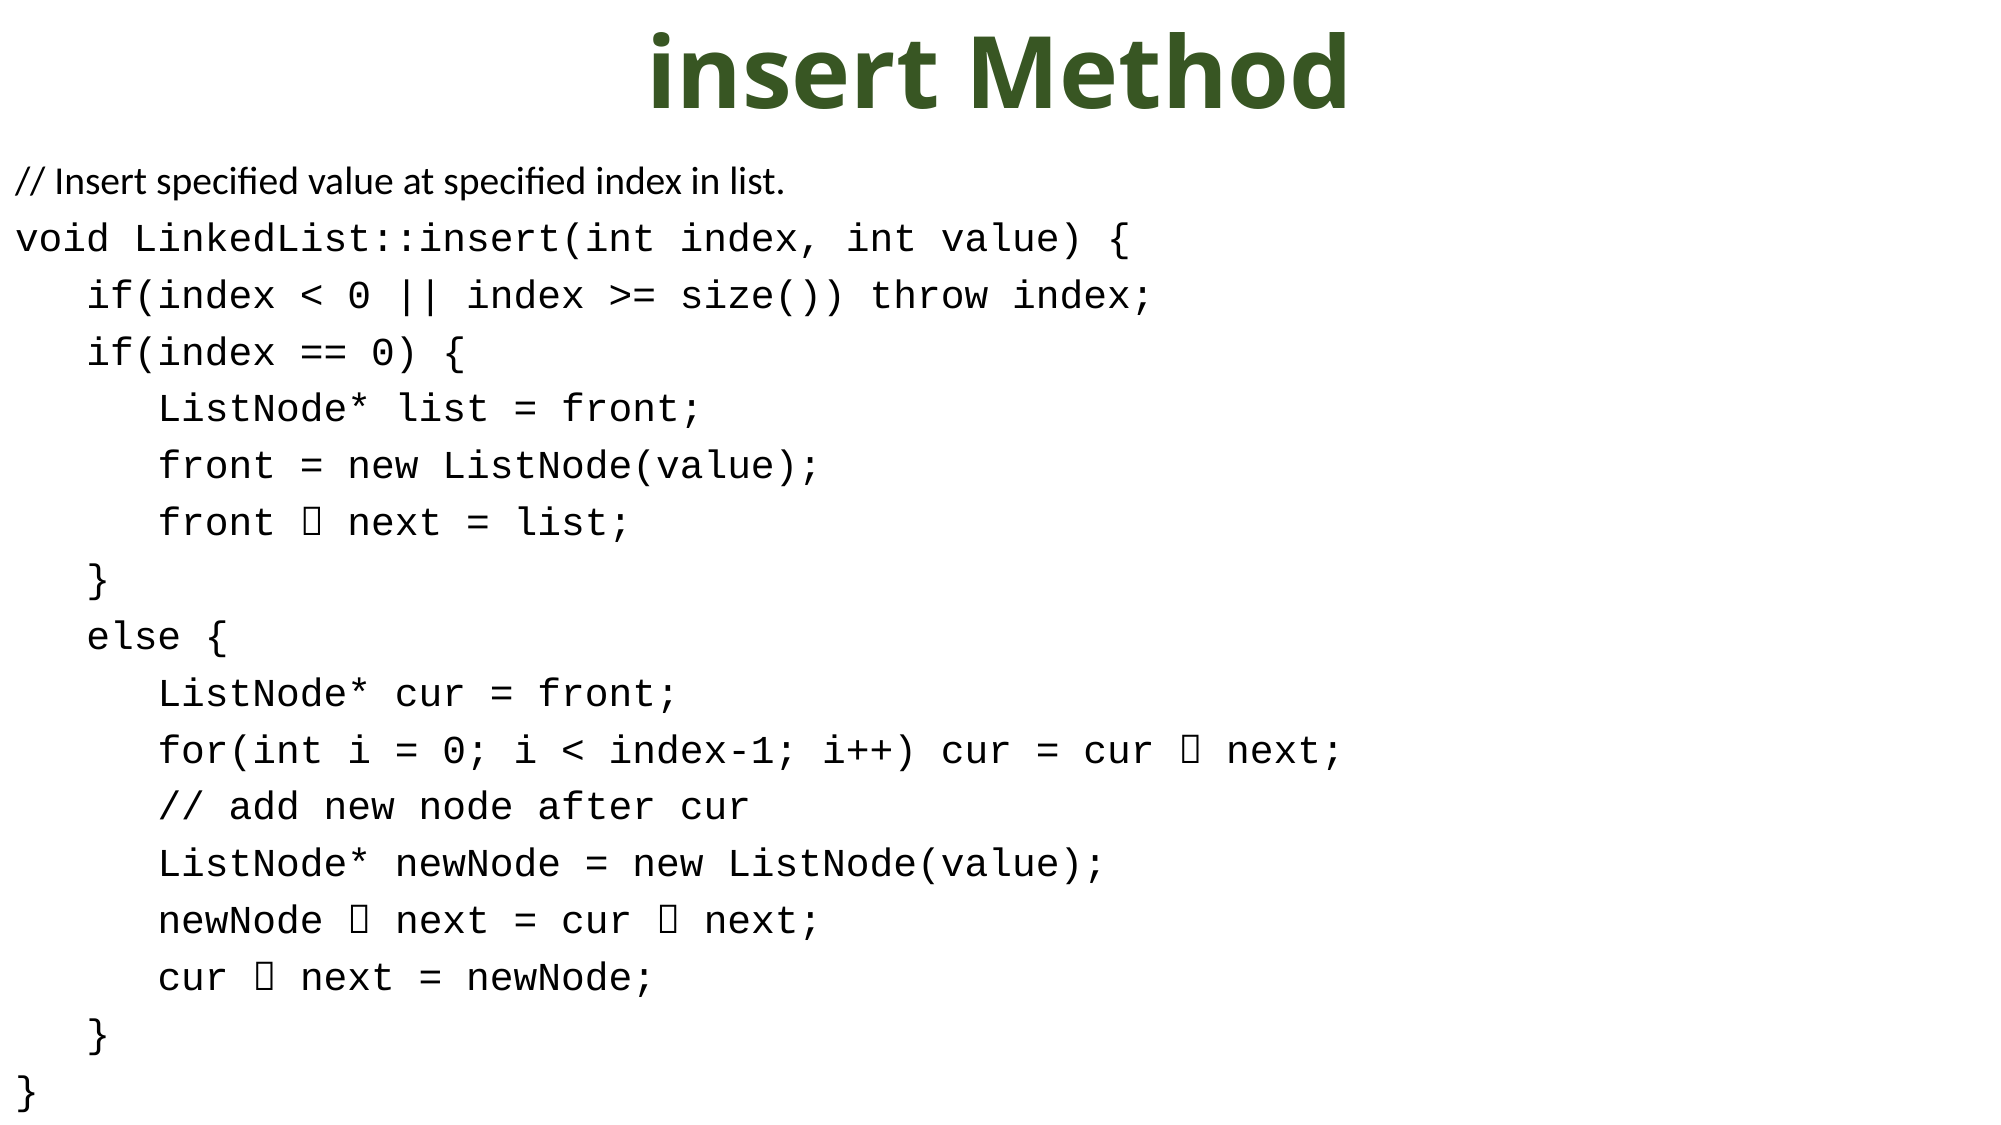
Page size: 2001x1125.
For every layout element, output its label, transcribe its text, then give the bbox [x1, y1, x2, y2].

title insert Method [141, 0, 1859, 152]
list // Insert specified value at specified index in list. void LinkedList::insert(int index, int value) { if(index < 0 || index >= size()) throw index; if(index == 0) { ListNode* list = front; front = new ListNode(value); front  next = list; } else { ListNode* cur = front; for(int i = 0; i < index-1; i++) cur = cur  next; // add new node after cur ListNode* newNode = new ListNode(value); newNode  next = cur  next; cur  next = newNode; } } [0, 152, 1966, 1125]
